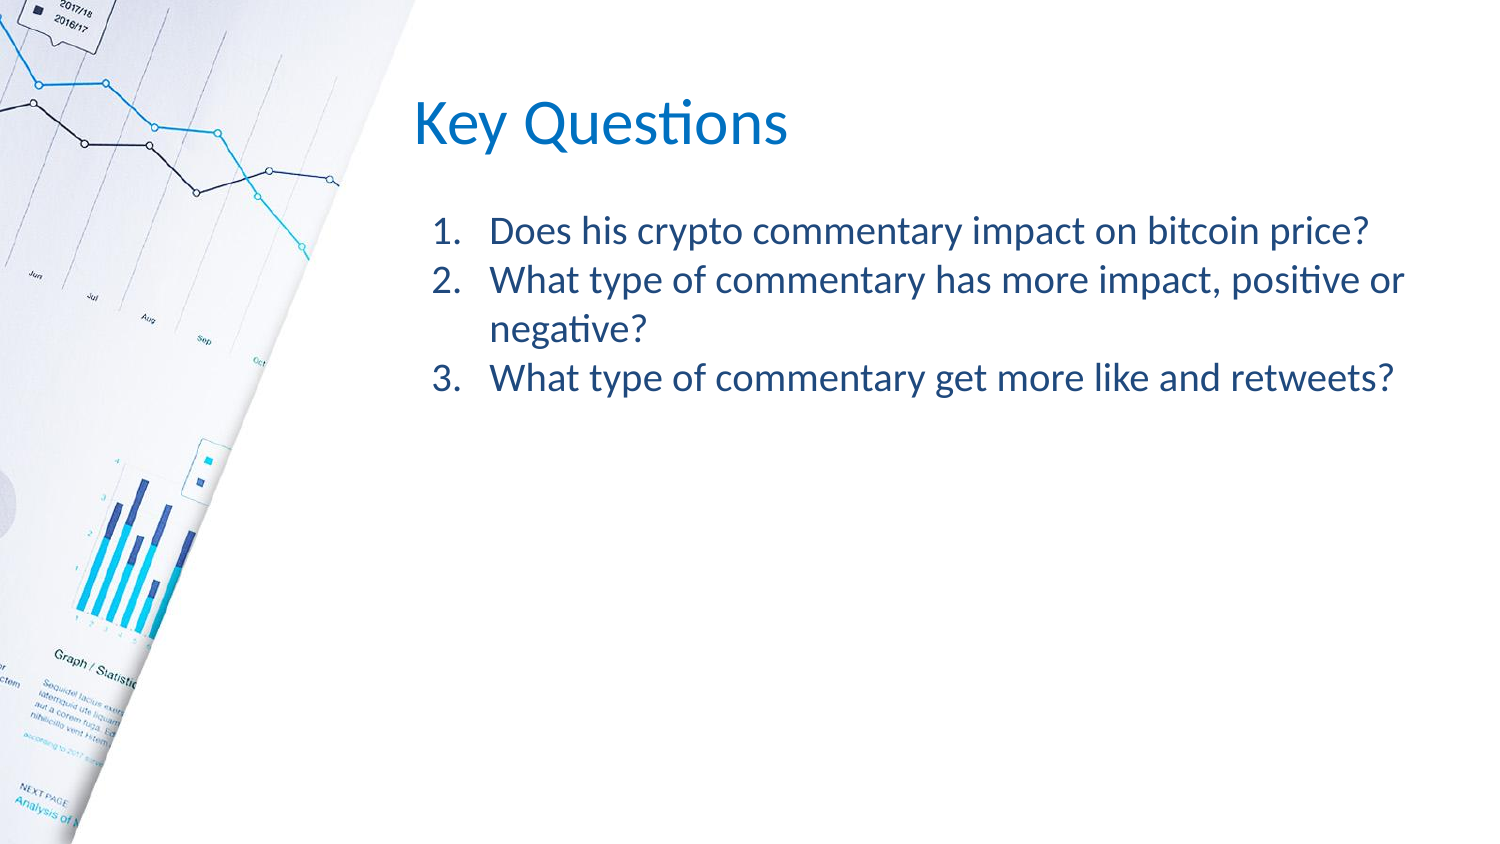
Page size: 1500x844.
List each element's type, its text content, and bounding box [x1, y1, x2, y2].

picture [0, 0, 1500, 844]
title Key Questions [399, 71, 1427, 166]
list Does his crypto commentary impact on bitcoin price? What type of commentary has more impact, positive or negative? What type of commentary get more like and retweets? [399, 196, 1427, 748]
